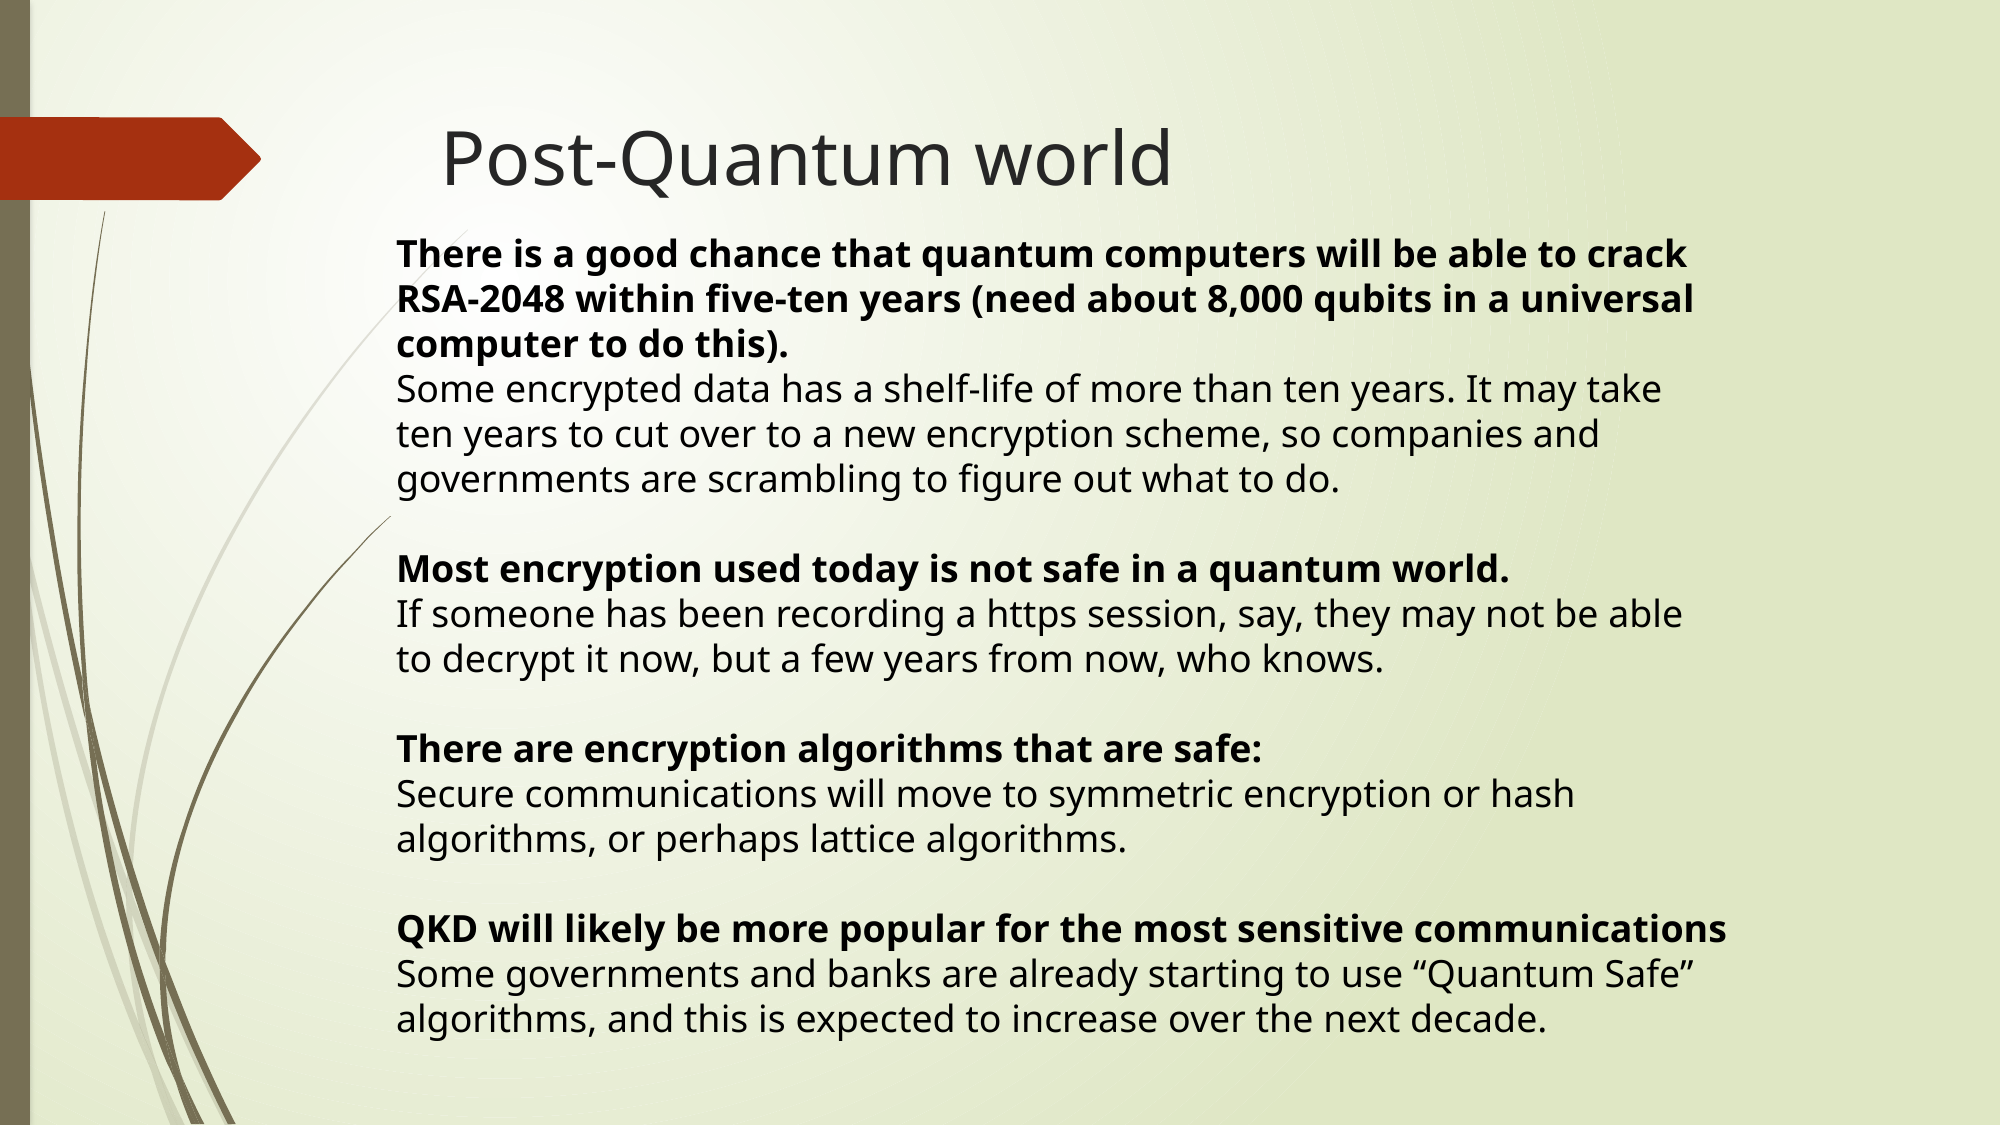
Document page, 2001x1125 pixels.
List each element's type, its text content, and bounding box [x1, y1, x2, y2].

title Post-Quantum world [425, 102, 1888, 313]
text_box There is a good chance that quantum computers will be able to crack RSA-2048 within five-ten years (need about 8,000 qubits in a universal computer to do this). Some encrypted data has a shelf-life of more than ten years. It may take ten years to cut over to a new encryption scheme, so companies and governments are scrambling to figure out what to do. Most encryption used today is not safe in a quantum world. If someone has been recording a https session, say, they may not be able to decrypt it now, but a few years from now, who knows. There are encryption algorithms that are safe: Secure communications will move to symmetric encryption or hash algorithms, or perhaps lattice algorithms. QKD will likely be more popular for the most sensitive communications Some governments and banks are already starting to use “Quantum Safe” algorithms, and this is expected to increase over the next decade. [381, 222, 1746, 1093]
